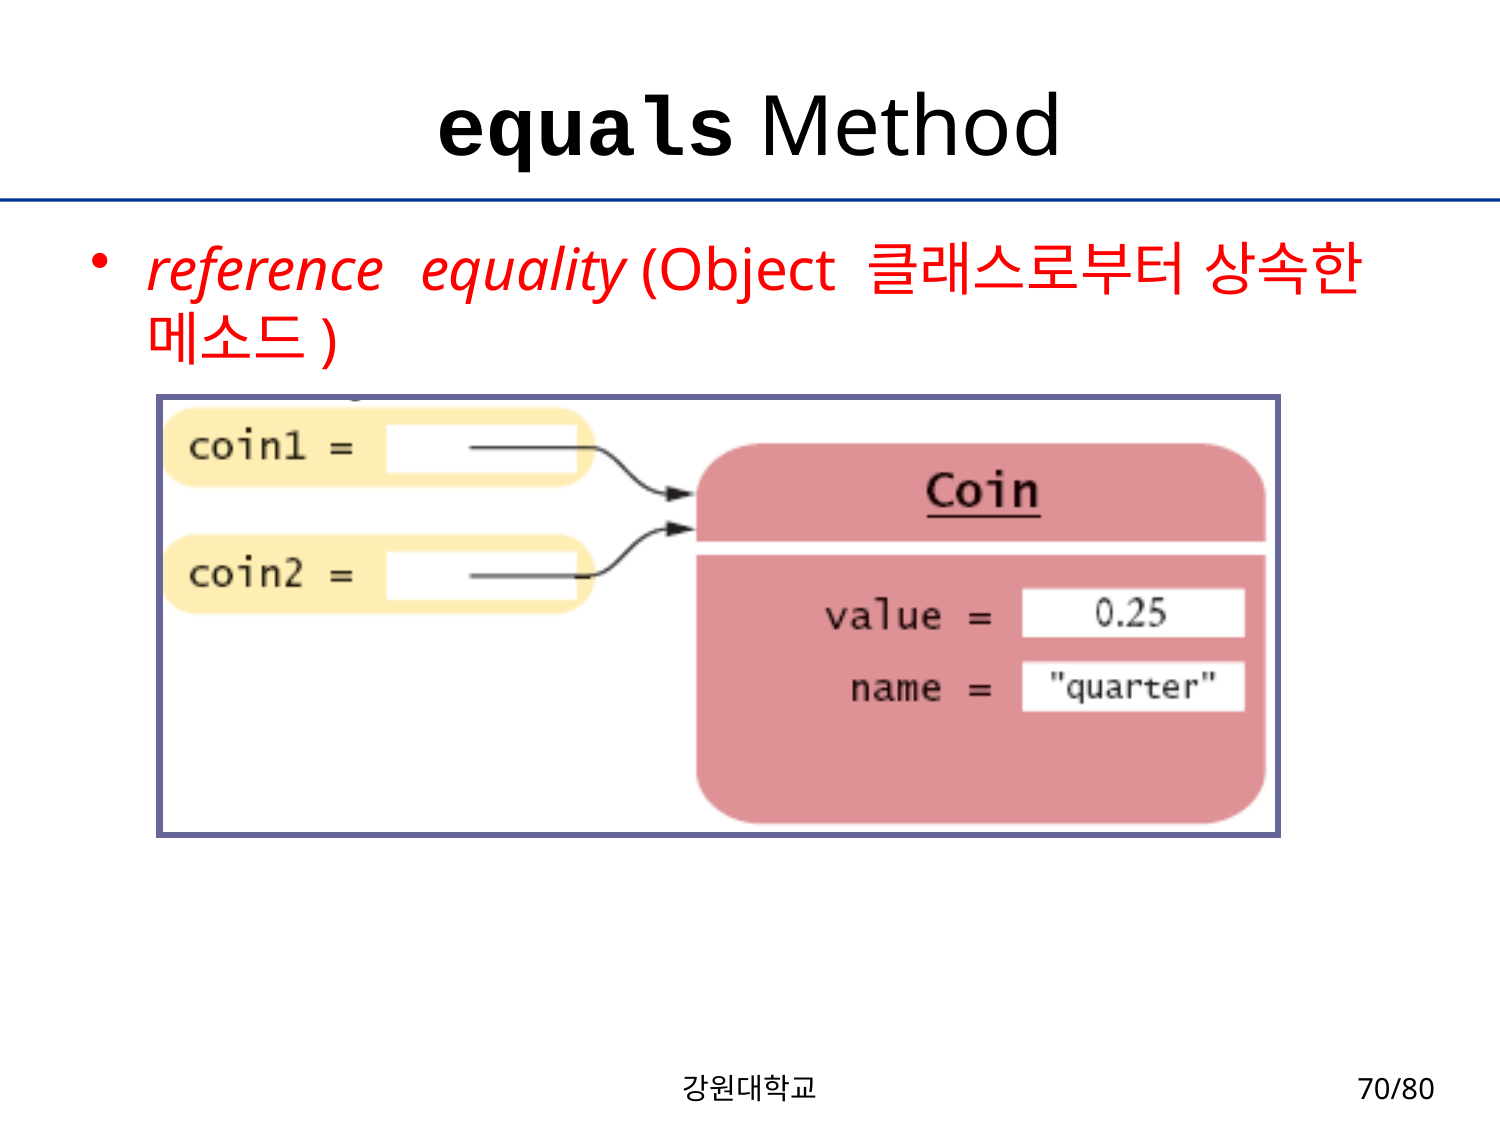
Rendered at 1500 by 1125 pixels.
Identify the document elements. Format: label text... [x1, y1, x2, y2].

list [162, 399, 1276, 832]
footer 강원대학교 [512, 1062, 988, 1103]
title equals Method [74, 44, 1426, 201]
list reference equality (Object 클래스로부터 상속한 메소드) [74, 224, 1401, 383]
